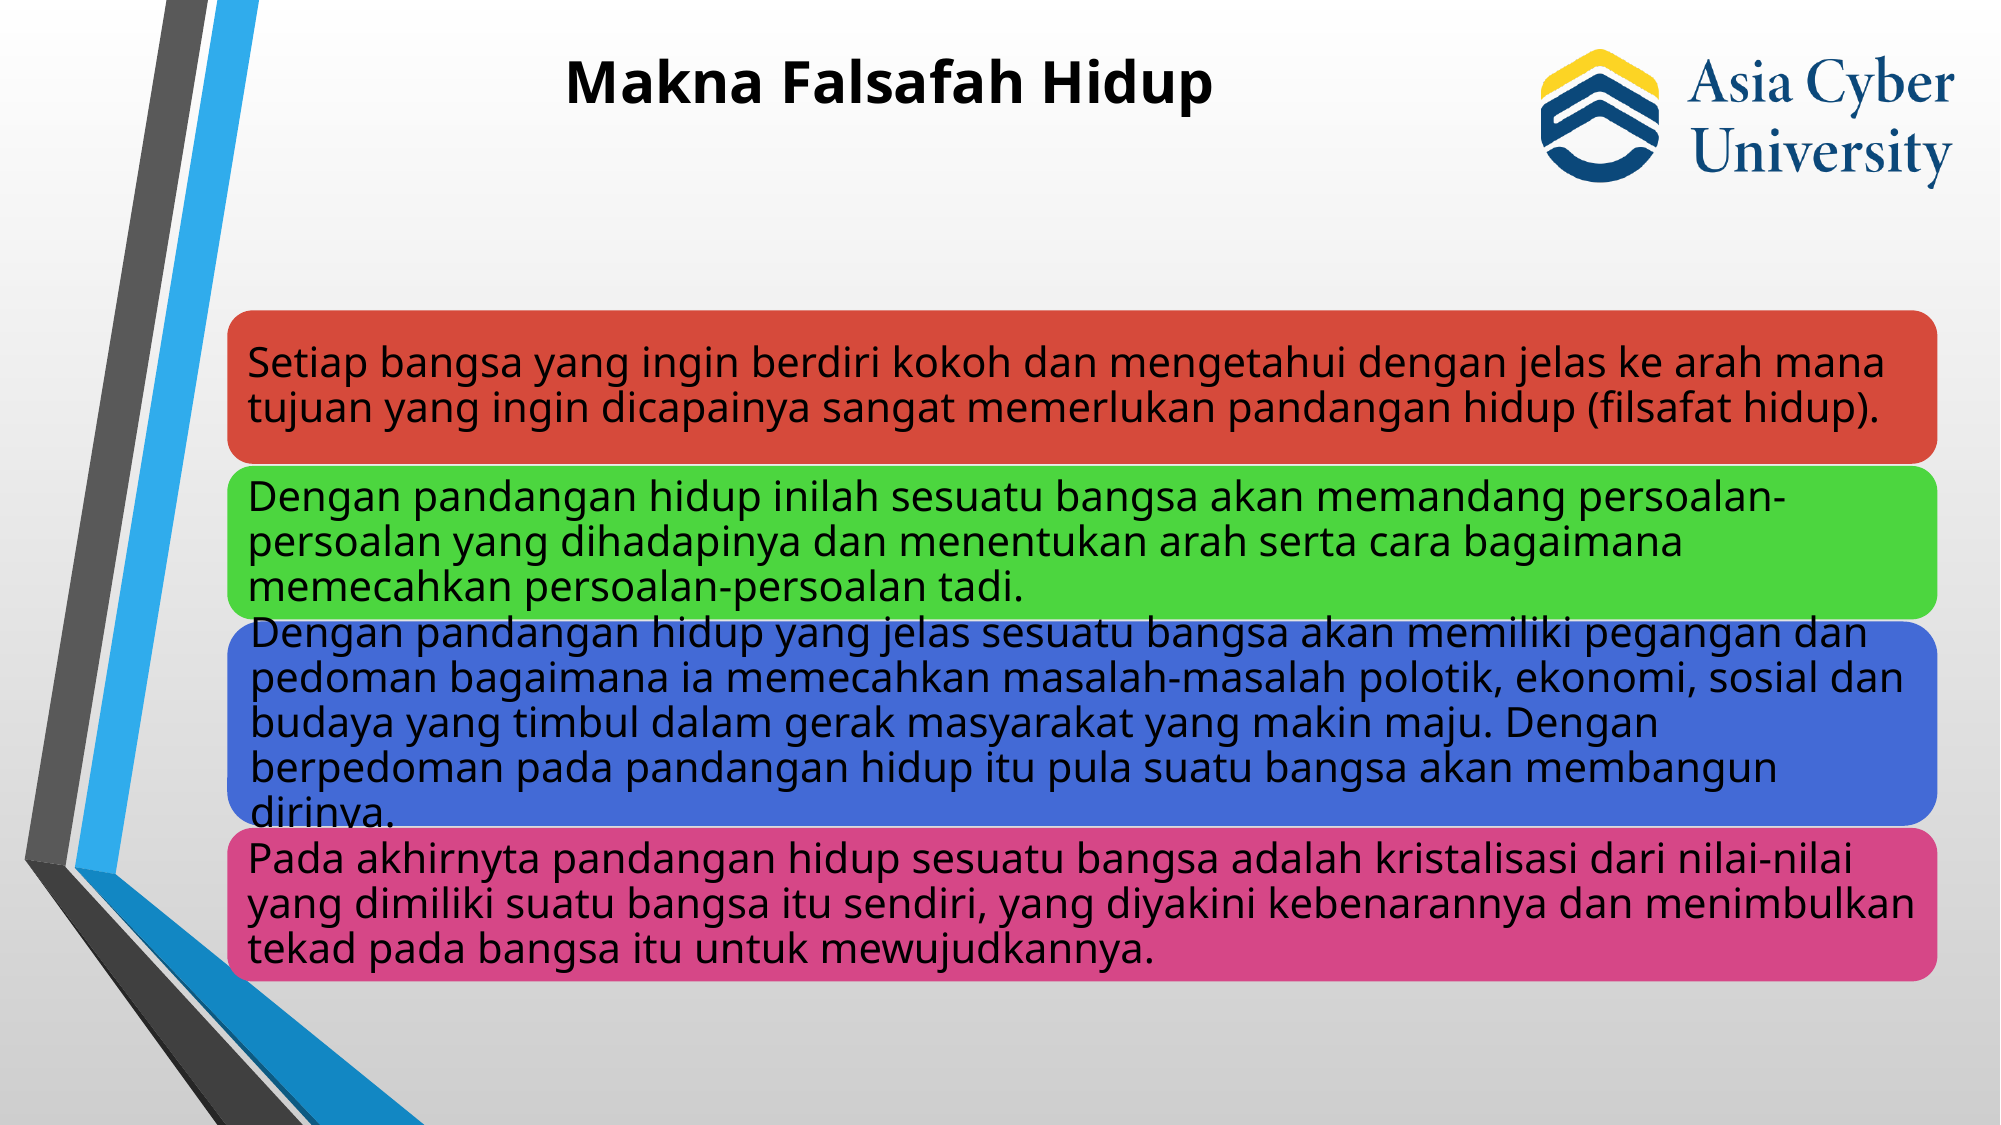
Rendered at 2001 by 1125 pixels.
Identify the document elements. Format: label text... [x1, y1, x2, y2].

text_box Makna Falsafah Hidup [257, 37, 1522, 123]
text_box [227, 199, 1938, 1093]
picture [1541, 49, 1955, 189]
